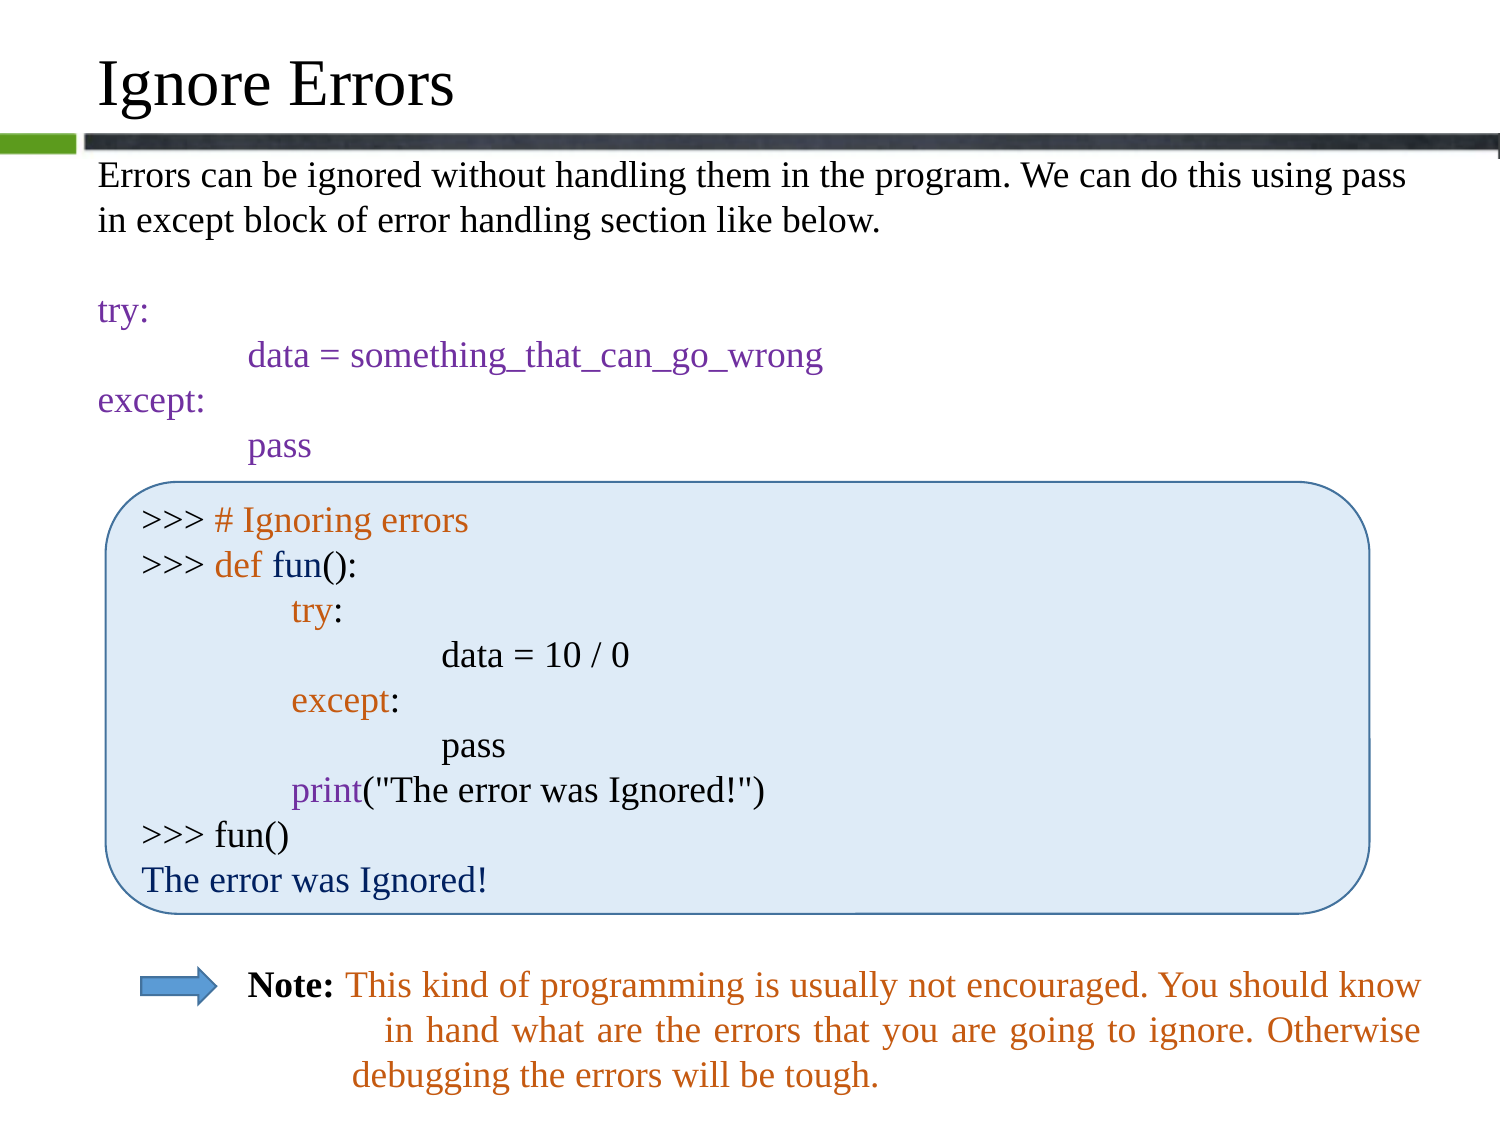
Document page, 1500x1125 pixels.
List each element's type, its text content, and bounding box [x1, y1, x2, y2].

title Ignore Errors [82, 52, 1294, 116]
text_box Errors can be ignored without handling them in the program. We can do this using pass in except block of error handling section like below. try: data = something_that_can_go_wrong except: pass Note: This kind of programming is usually not encouraged. You should know in hand what are the errors that you are going to ignore. Otherwise debugging the errors will be tough. [82, 142, 1438, 1103]
text_box [140, 965, 218, 1007]
picture [0, 133, 1500, 159]
text_box >>> # Ignoring errors >>> def fun(): try: data = 10 / 0 except: pass print("The error was Ignored!") >>> fun() The error was Ignored! [104, 480, 1371, 915]
